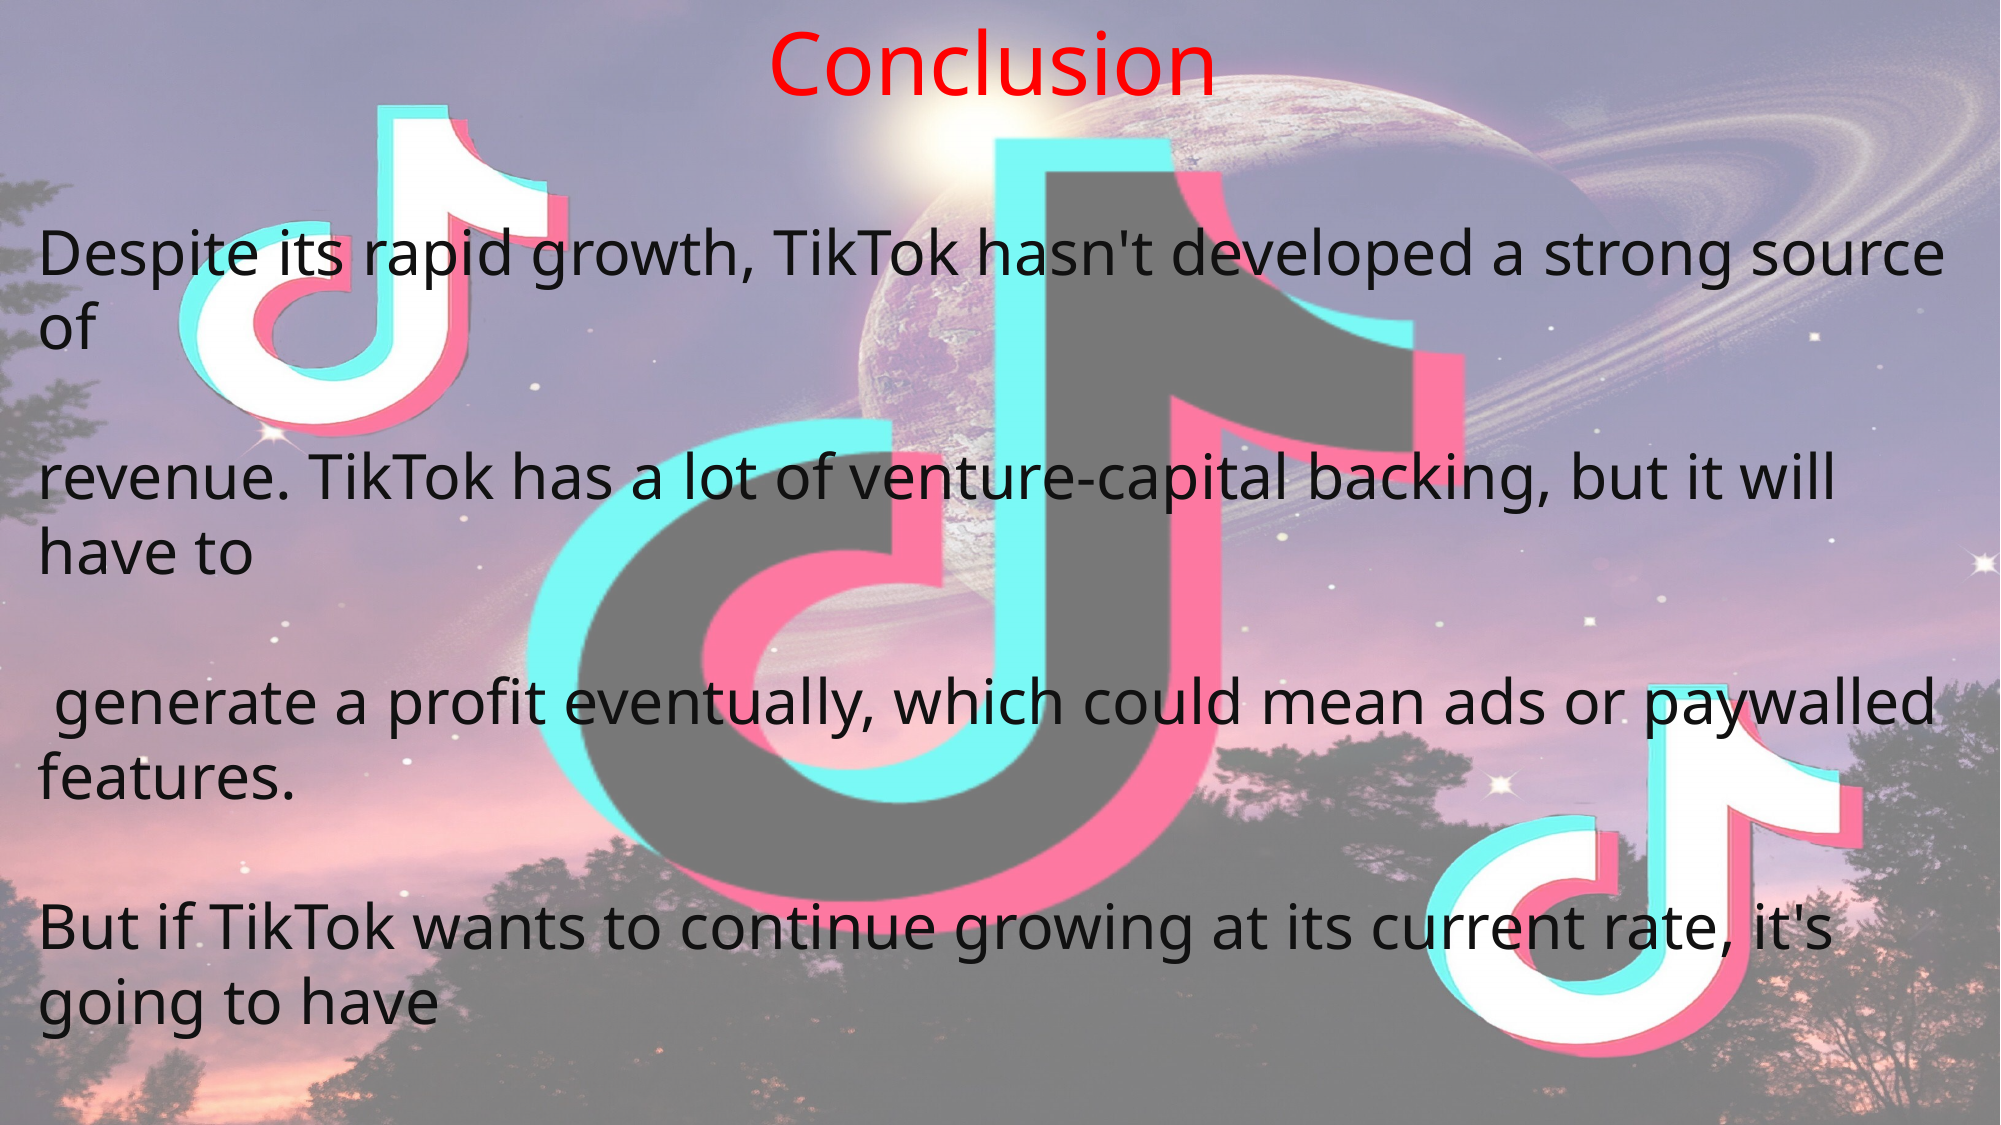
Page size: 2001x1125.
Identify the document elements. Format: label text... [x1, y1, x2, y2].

text_box Conclusion Despite its rapid growth, TikTok hasn't developed a strong source of revenue. TikTok has a lot of venture-capital backing, but it will have to generate a profit eventually, which could mean ads or paywalled features. But if TikTok wants to continue growing at its current rate, it's going to have to find a way to gain the public's trust outside of China. [22, 0, 1965, 1125]
